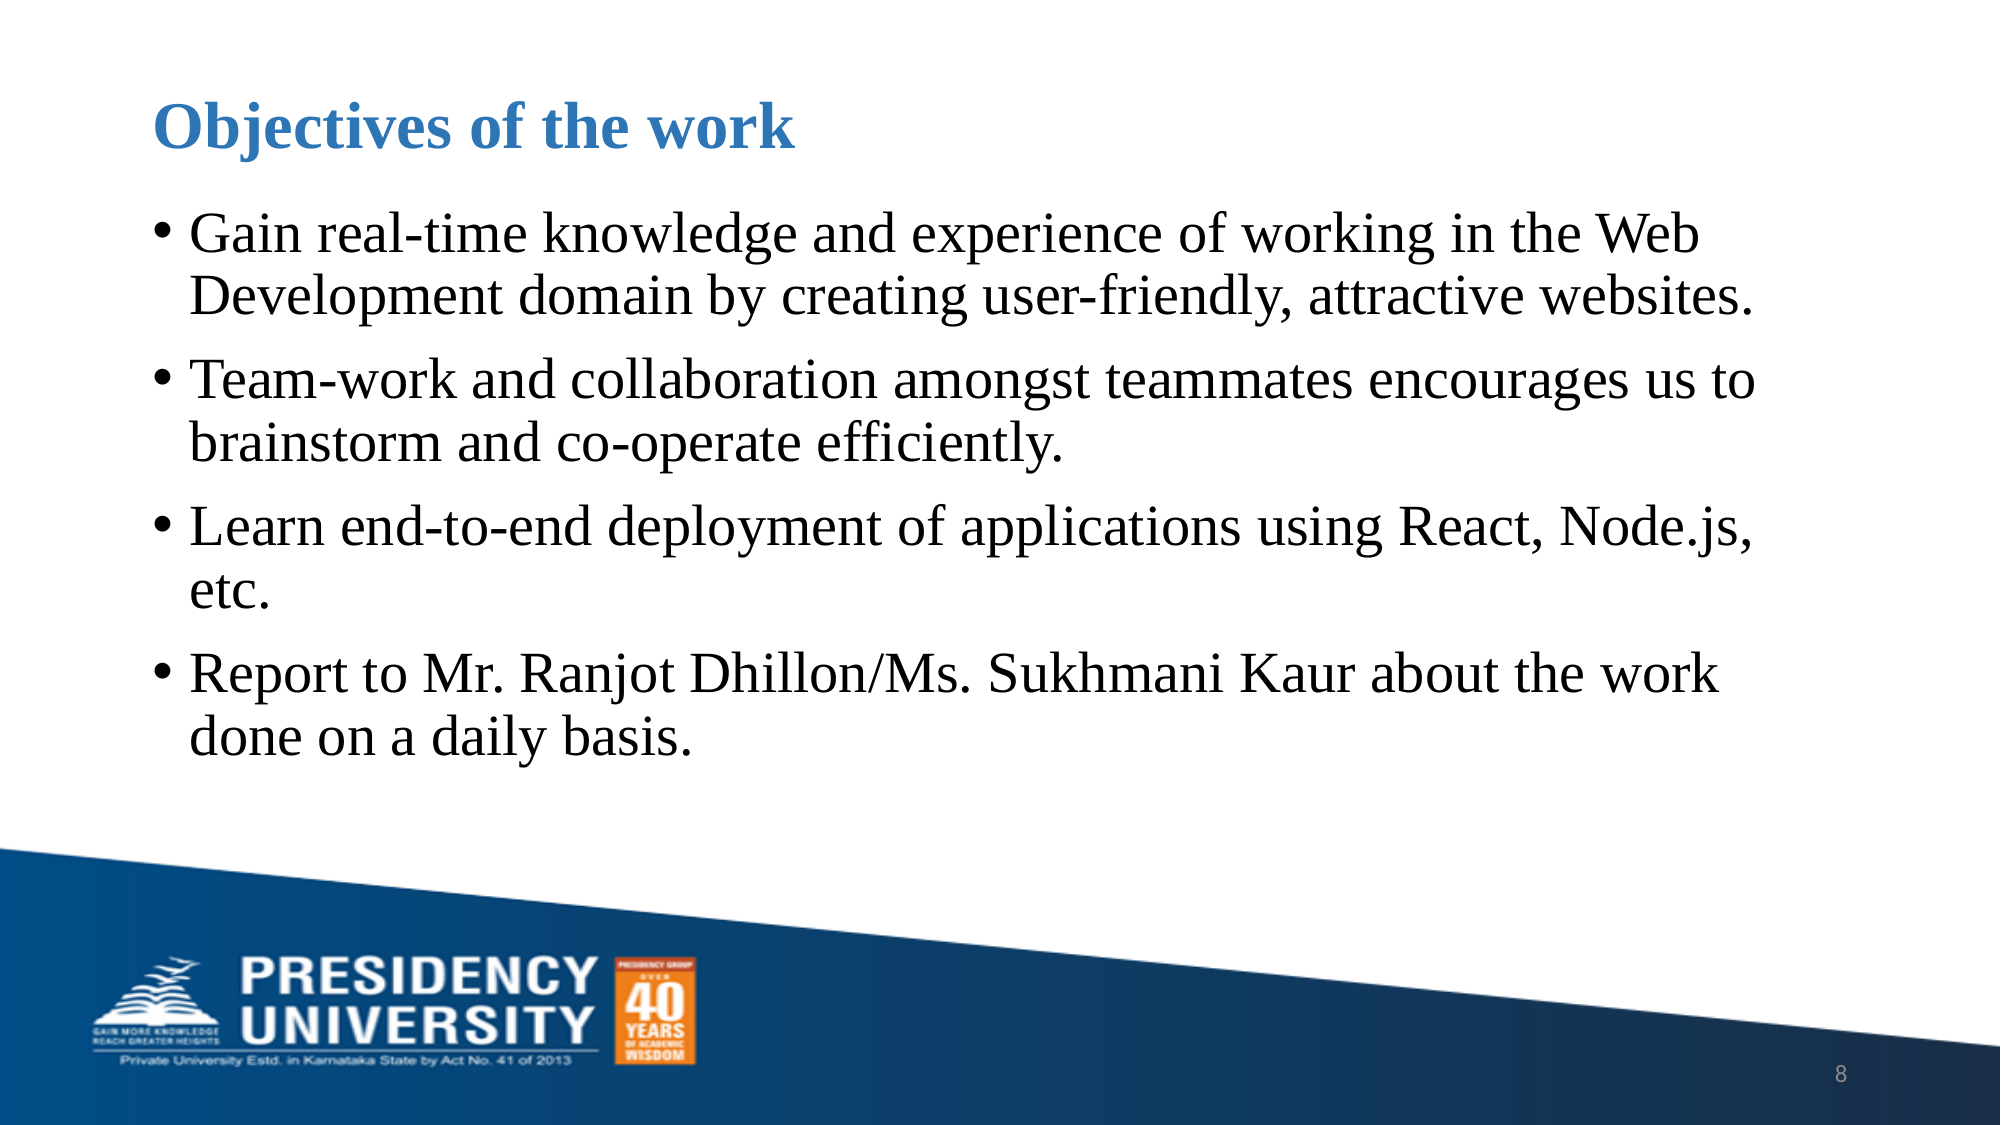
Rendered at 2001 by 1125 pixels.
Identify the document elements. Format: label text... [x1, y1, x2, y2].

title Objectives of the work [137, 59, 1863, 194]
list Gain real-time knowledge and experience of working in the Web Development domain by creating user-friendly, attractive websites. Team-work and collaboration amongst teammates encourages us to brainstorm and co-operate efficiently. Learn end-to-end deployment of applications using React, Node.js, etc. Report to Mr. Ranjot Dhillon/Ms. Sukhmani Kaur about the work done on a daily basis. [137, 194, 1863, 860]
picture [0, 845, 2000, 1125]
slide_number 8 [1412, 1042, 1863, 1103]
